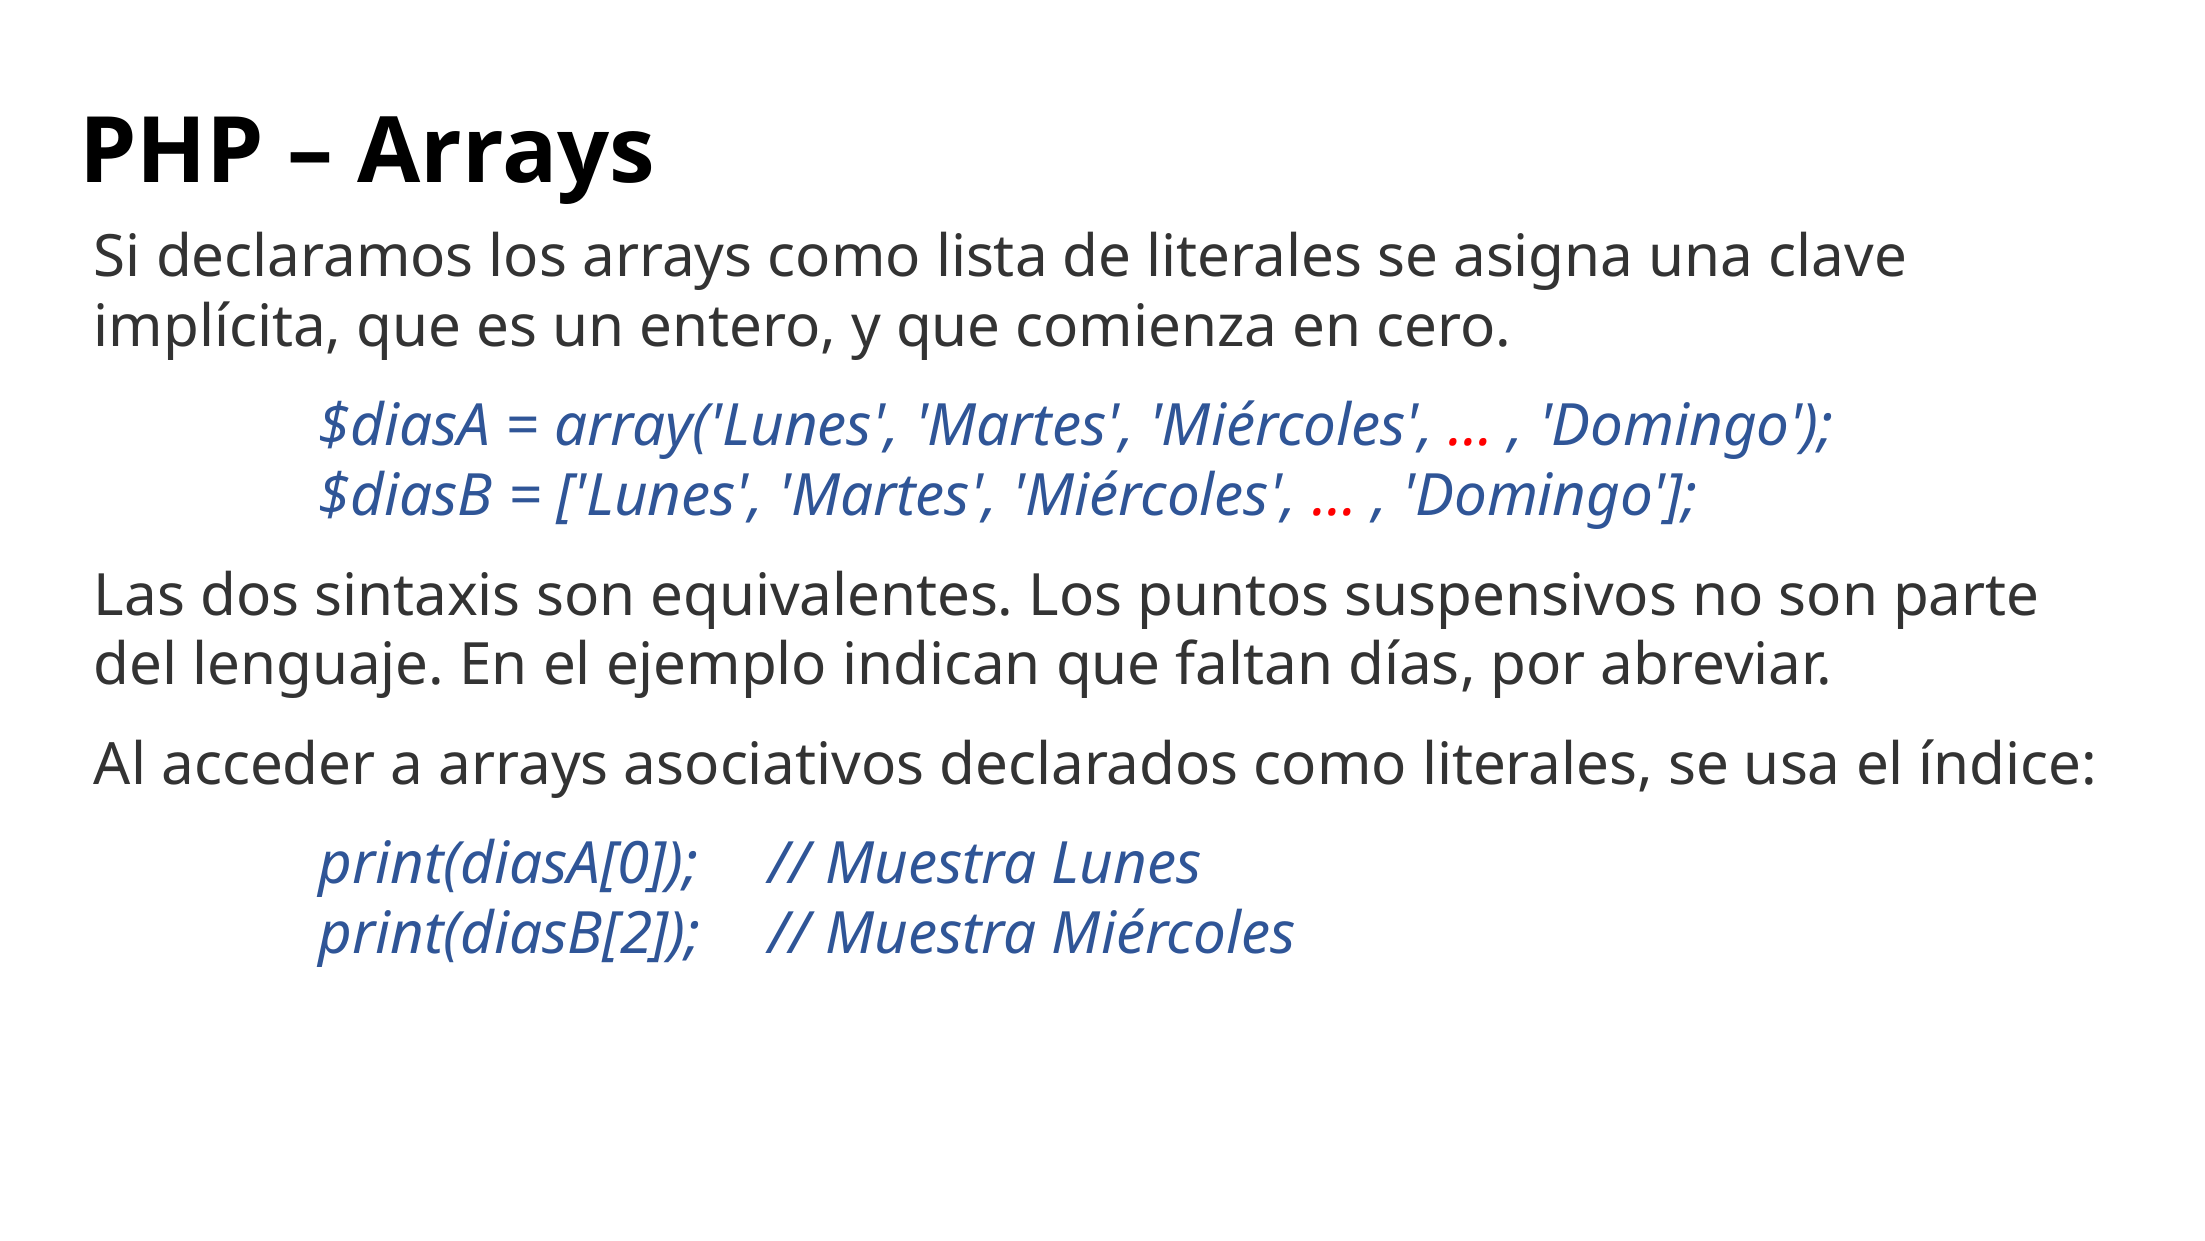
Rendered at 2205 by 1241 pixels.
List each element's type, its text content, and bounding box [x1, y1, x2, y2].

title PHP – Arrays [79, 41, 2136, 210]
text_box Si declaramos los arrays como lista de literales se asigna una clave implícita, que es un entero, y que comienza en cero. $diasA = array('Lunes', 'Martes', 'Miércoles', … , 'Domingo'); $diasB = ['Lunes', 'Martes', 'Miércoles', … , 'Domingo']; Las dos sintaxis son equivalentes. Los puntos suspensivos no son parte del lenguaje. En el ejemplo indican que faltan días, por abreviar. Al acceder a arrays asociativos declarados como literales, se usa el índice: print(diasA[0]); // Muestra Lunes print(diasB[2]); // Muestra Miércoles [79, 210, 2136, 973]
